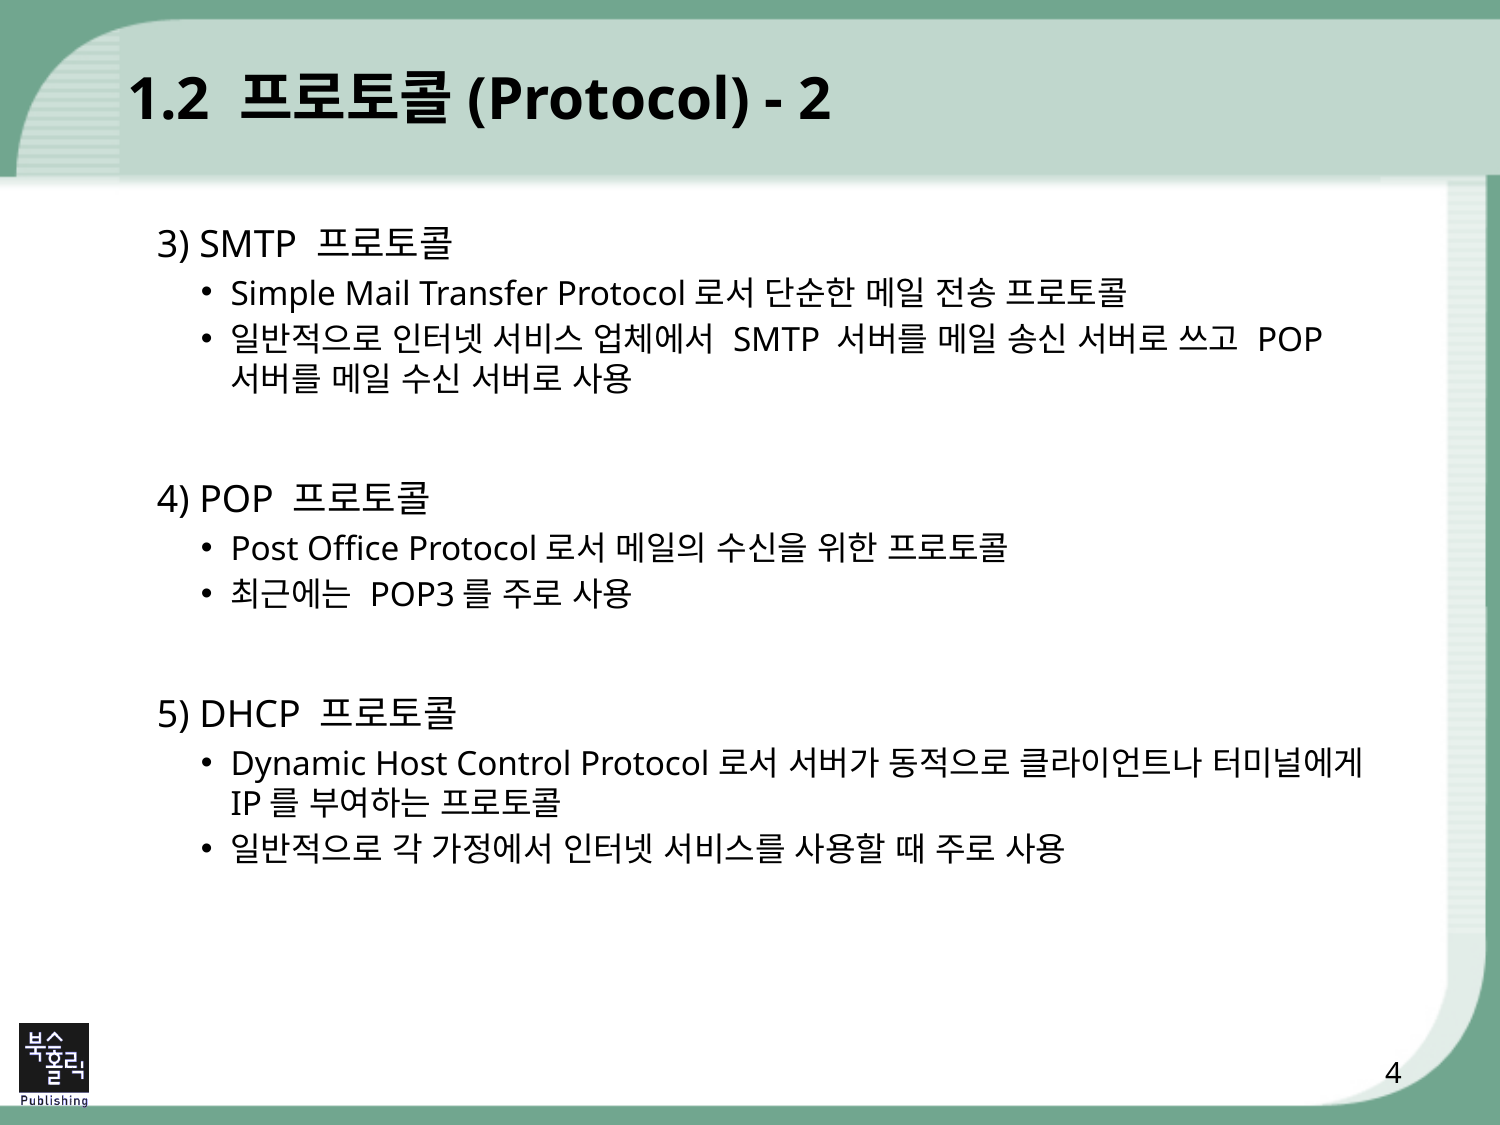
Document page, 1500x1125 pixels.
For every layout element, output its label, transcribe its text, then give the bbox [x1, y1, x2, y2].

slide_number 4 [1104, 1046, 1418, 1101]
title 1.2 프로토콜(Protocol) - 2 [111, 18, 1500, 173]
list 3) SMTP 프로토콜 Simple Mail Transfer Protocol로서 단순한 메일 전송 프로토콜 일반적으로 인터넷 서비스 업체에서 SMTP 서버를 메일 송신 서버로 쓰고 POP 서버를 메일 수신 서버로 사용 4) POP 프로토콜 Post Office Protocol로서 메일의 수신을 위한 프로토콜 최근에는 POP3를 주로 사용 5) DHCP 프로토콜 Dynamic Host Control Protocol로서 서버가 동적으로 클라이언트나 터미널에게 IP를 부여하는 프로토콜 일반적으로 각 가정에서 인터넷 서비스를 사용할 때 주로 사용 [111, 212, 1422, 1012]
